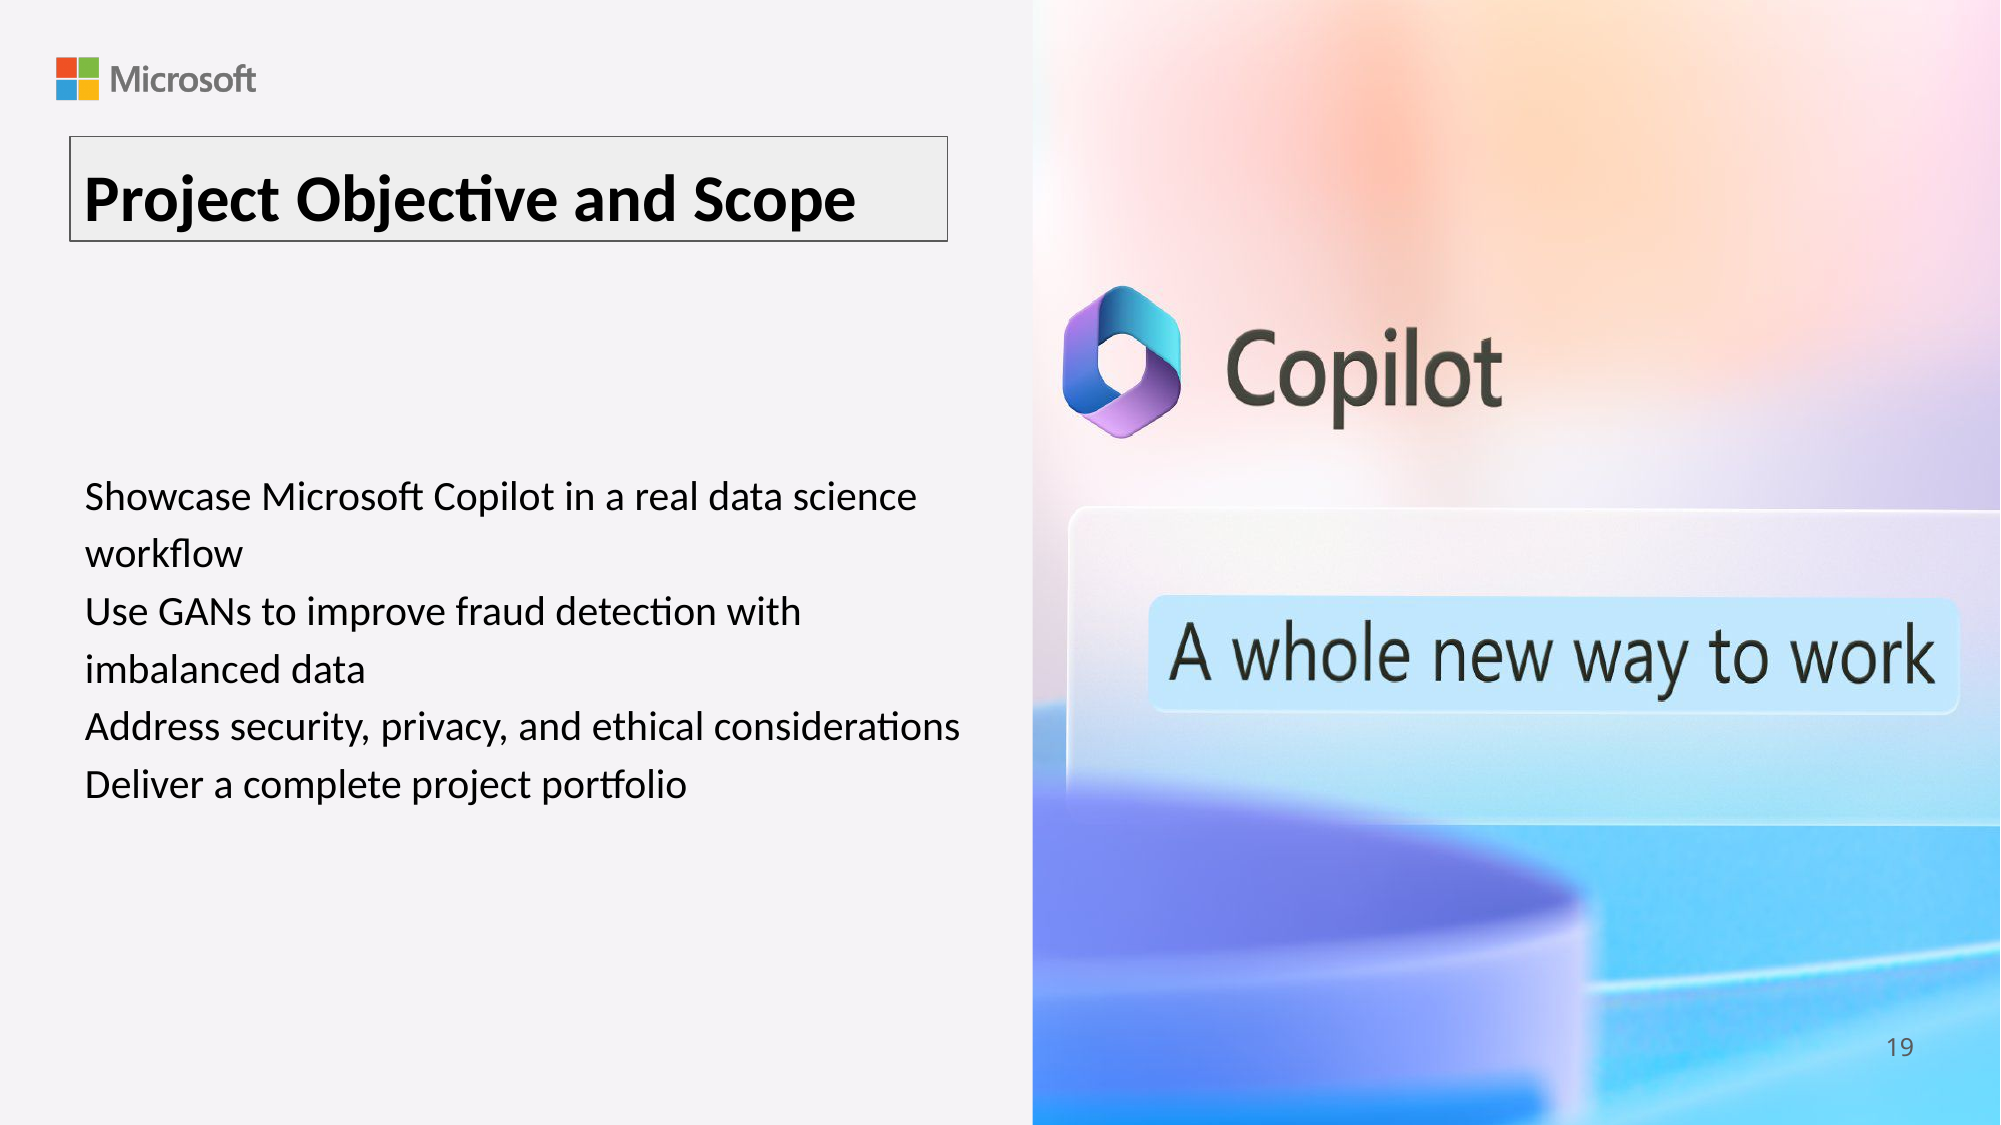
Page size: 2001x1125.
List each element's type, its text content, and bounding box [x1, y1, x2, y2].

list Showcase Microsoft Copilot in a real data science workflow Use GANs to improve fraud detection with imbalanced data Address security, privacy, and ethical considerations Deliver a complete project portfolio [70, 373, 995, 967]
text_box Project Objective and Scope [70, 136, 948, 241]
picture [1032, 0, 2000, 1125]
picture [14, 15, 299, 143]
